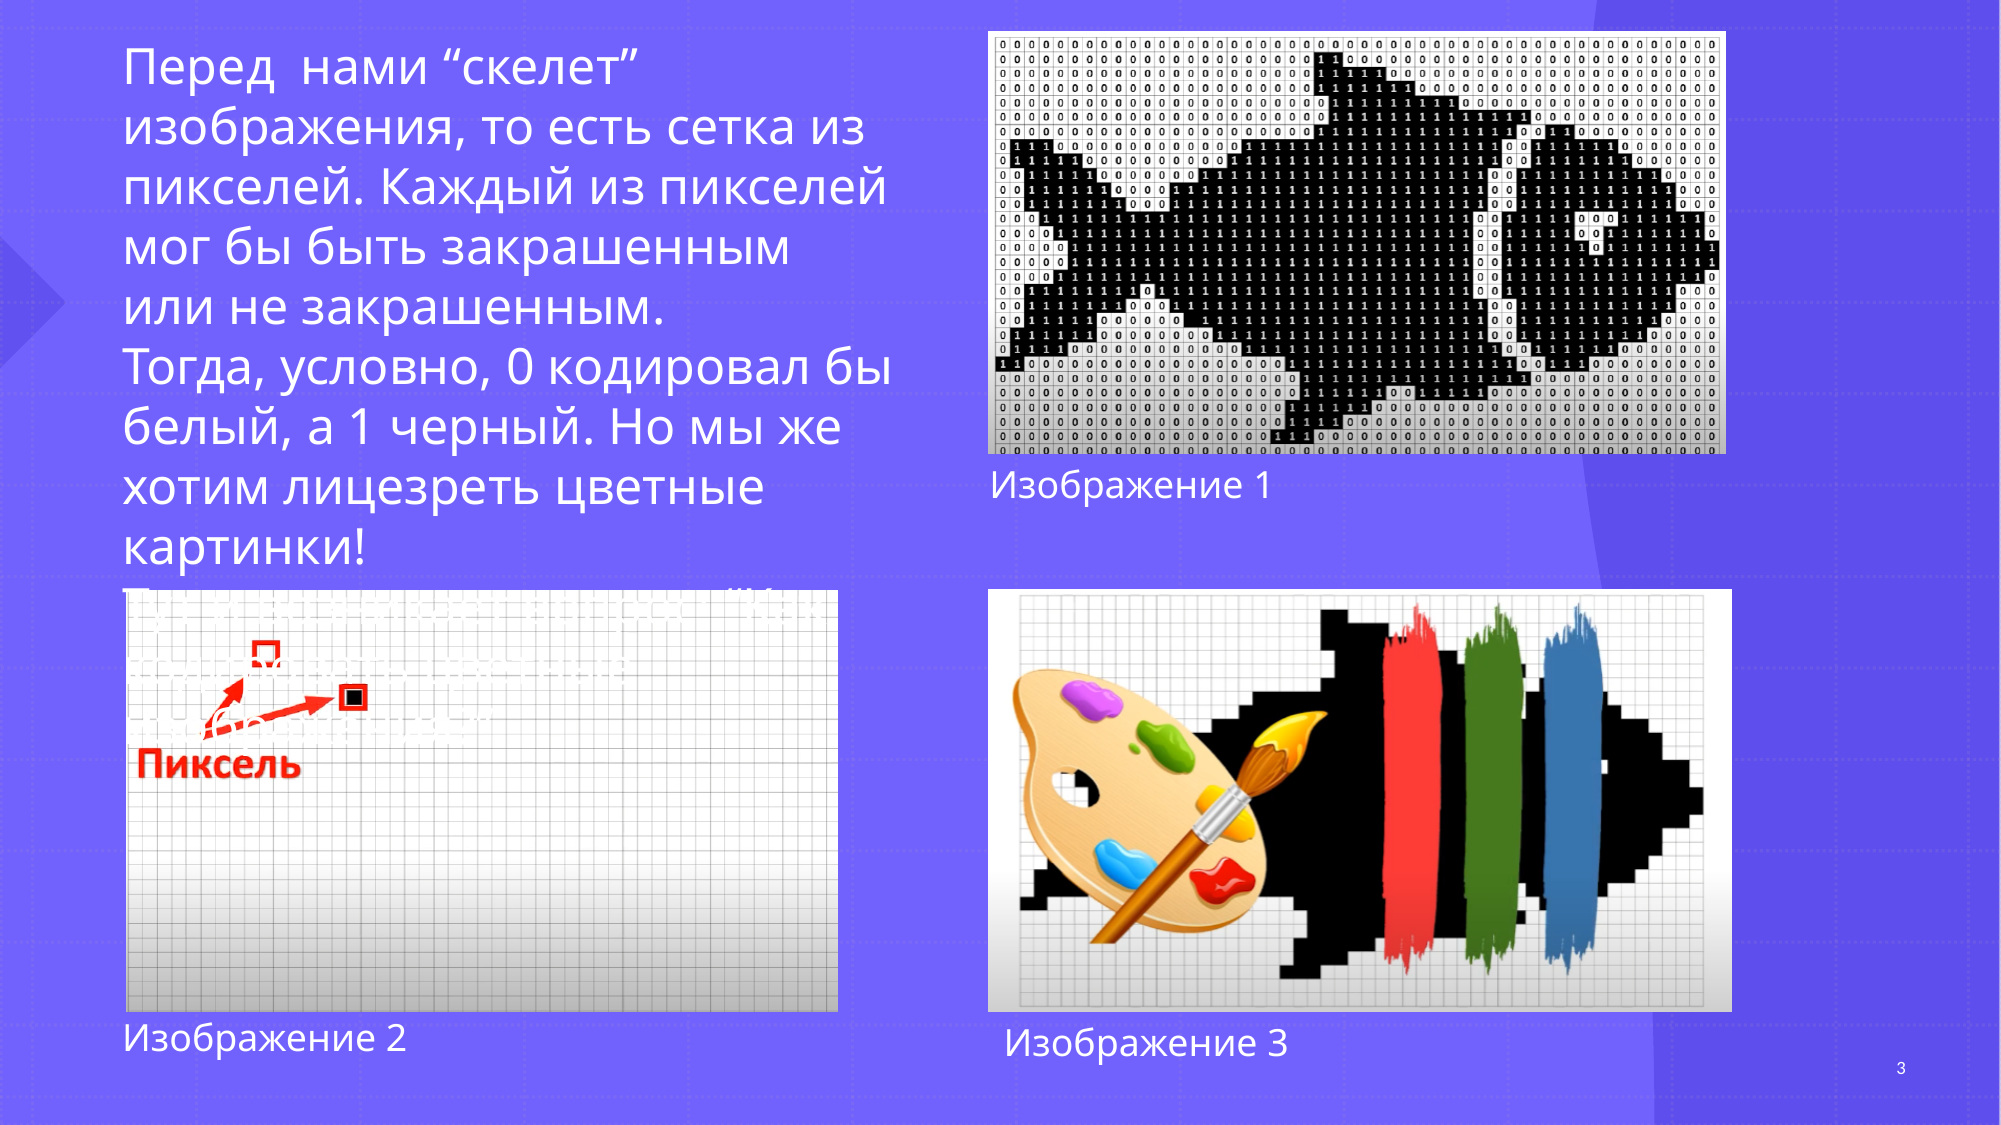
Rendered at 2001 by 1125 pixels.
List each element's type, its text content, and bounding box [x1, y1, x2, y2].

slide_number 3 [1835, 1037, 1967, 1098]
text_box Изображение 1 [974, 453, 1545, 513]
picture [988, 589, 1732, 1012]
text_box Перед нами “скелет” изображения, то есть сетка из пикселей. Каждый из пикселей мог бы быть закрашенным или не закрашенным. Тогда, условно, 0 кодировал бы белый, а 1 черный. Но мы же хотим лицезреть цветные картинки! Тут и возникает вопрос: “Как кодировать цветные изображения?” [107, 27, 913, 763]
picture [988, 31, 1726, 454]
picture [126, 590, 838, 1012]
text_box Изображение 2 [107, 1006, 678, 1067]
text_box Изображение 3 [988, 1012, 1559, 1072]
